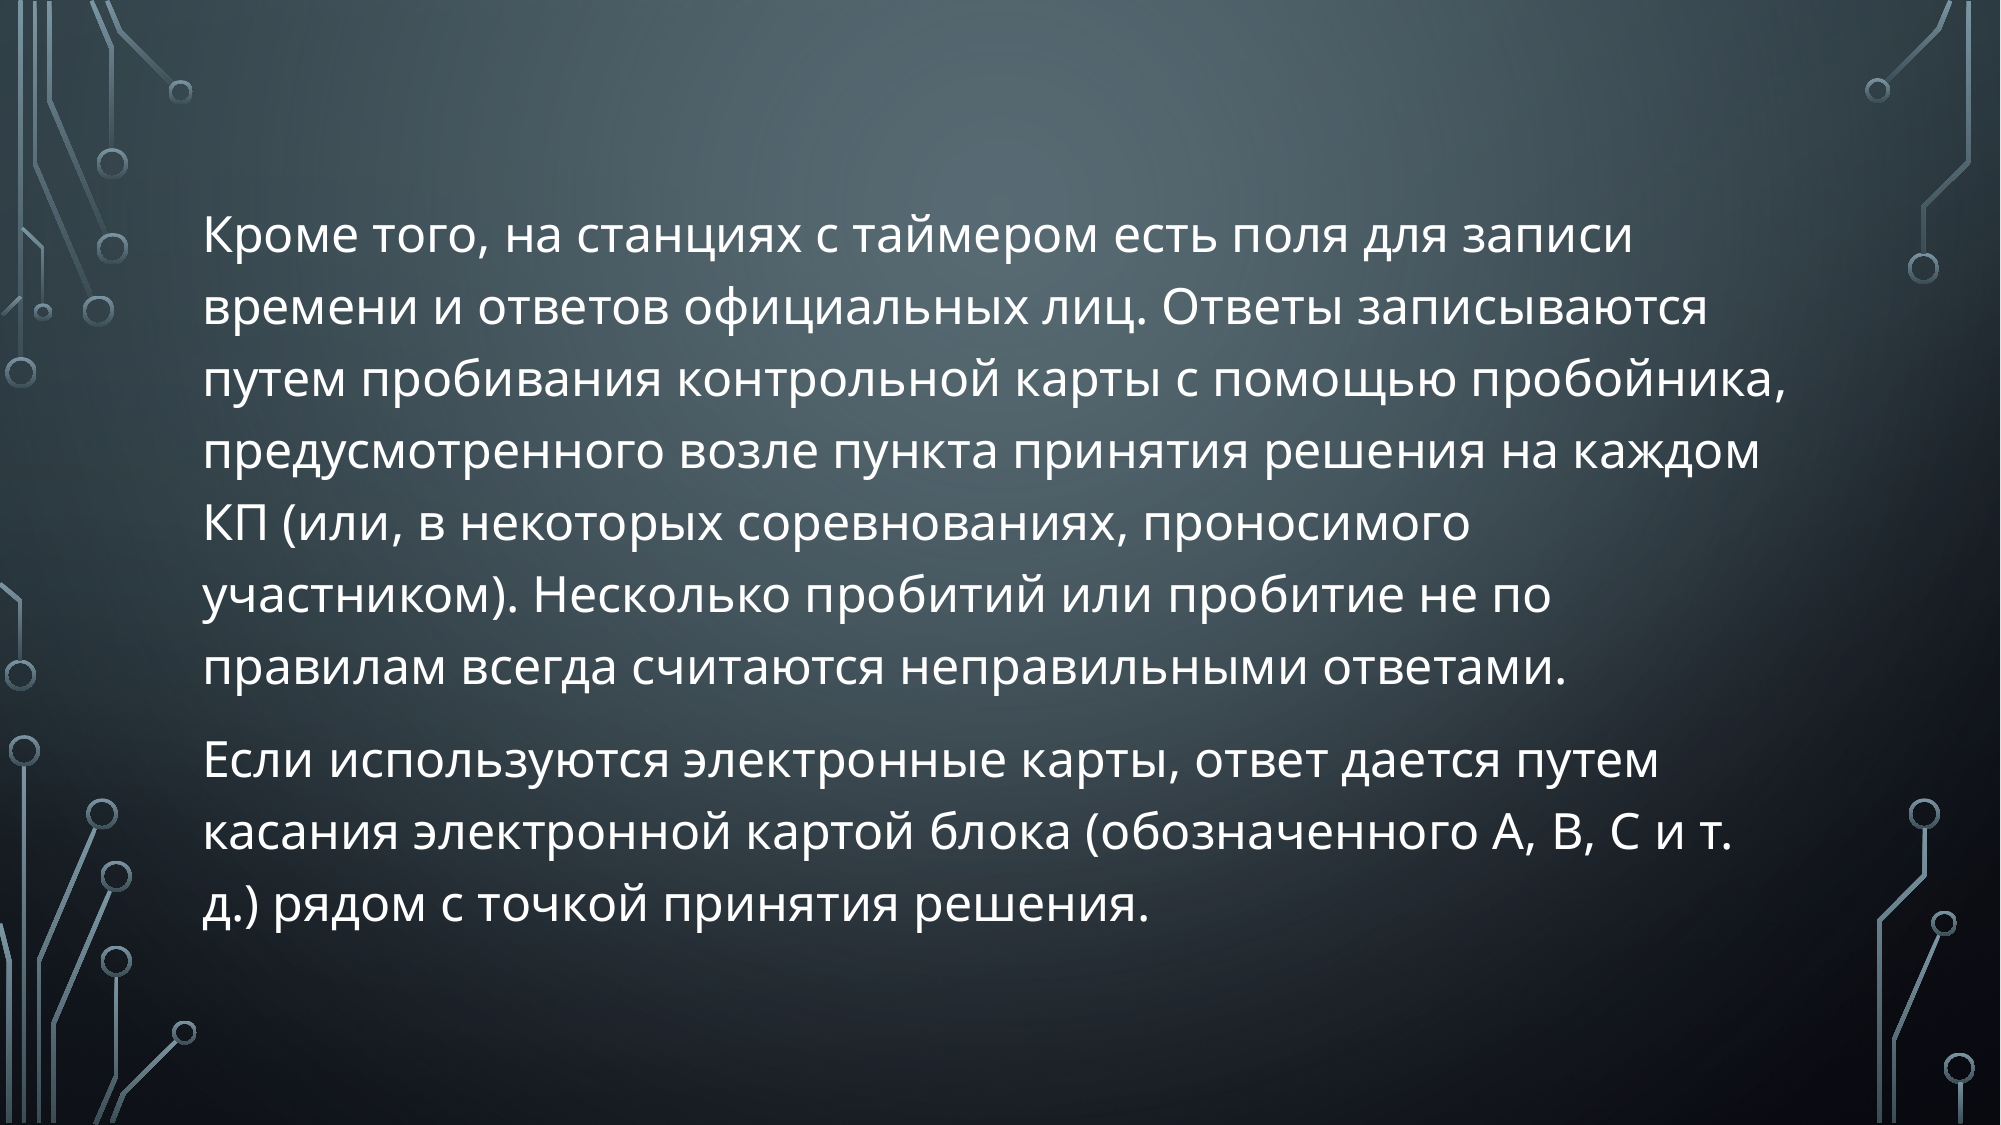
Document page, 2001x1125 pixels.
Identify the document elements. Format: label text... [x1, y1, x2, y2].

list Кроме того, на станциях с таймером есть поля для записи времени и ответов официальных лиц. Ответы записываются путем пробивания контрольной карты с помощью пробойника, предусмотренного возле пункта принятия решения на каждом КП (или, в некоторых соревнованиях, проносимого участником). Несколько пробитий или пробитие не по правилам всегда считаются неправильными ответами. Если используются электронные карты, ответ дается путем касания электронной картой блока (обозначенного A, B, C и т. д.) рядом с точкой принятия решения. [187, 183, 1813, 950]
